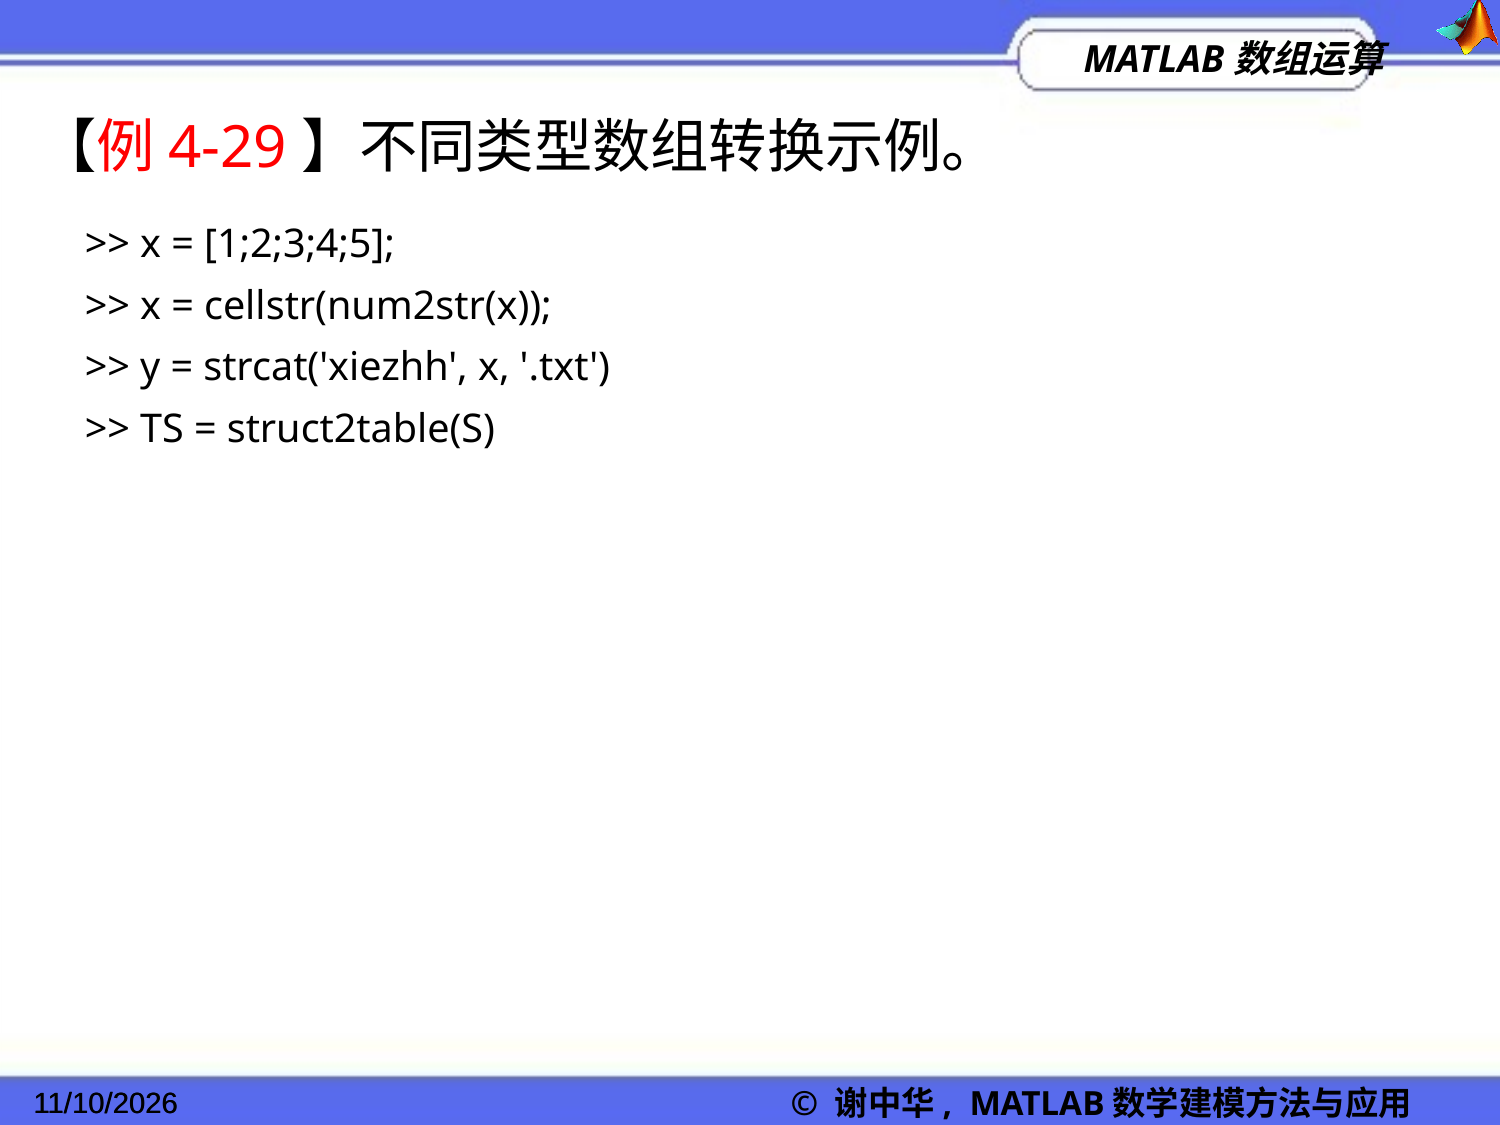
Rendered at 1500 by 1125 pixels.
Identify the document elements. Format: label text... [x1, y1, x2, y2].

text_box 【例4-29】不同类型数组转换示例。 [23, 66, 1067, 187]
footer © 谢中华, MATLAB数学建模方法与应用 [790, 1081, 1495, 1122]
text_box >> x = [1;2;3;4;5]; >> x = cellstr(num2str(x)); >> y = strcat('xiezhh', x, '.txt') >> TS = struct2table(S) [70, 196, 1418, 458]
picture [0, 0, 1500, 1125]
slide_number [17, 1077, 369, 1121]
